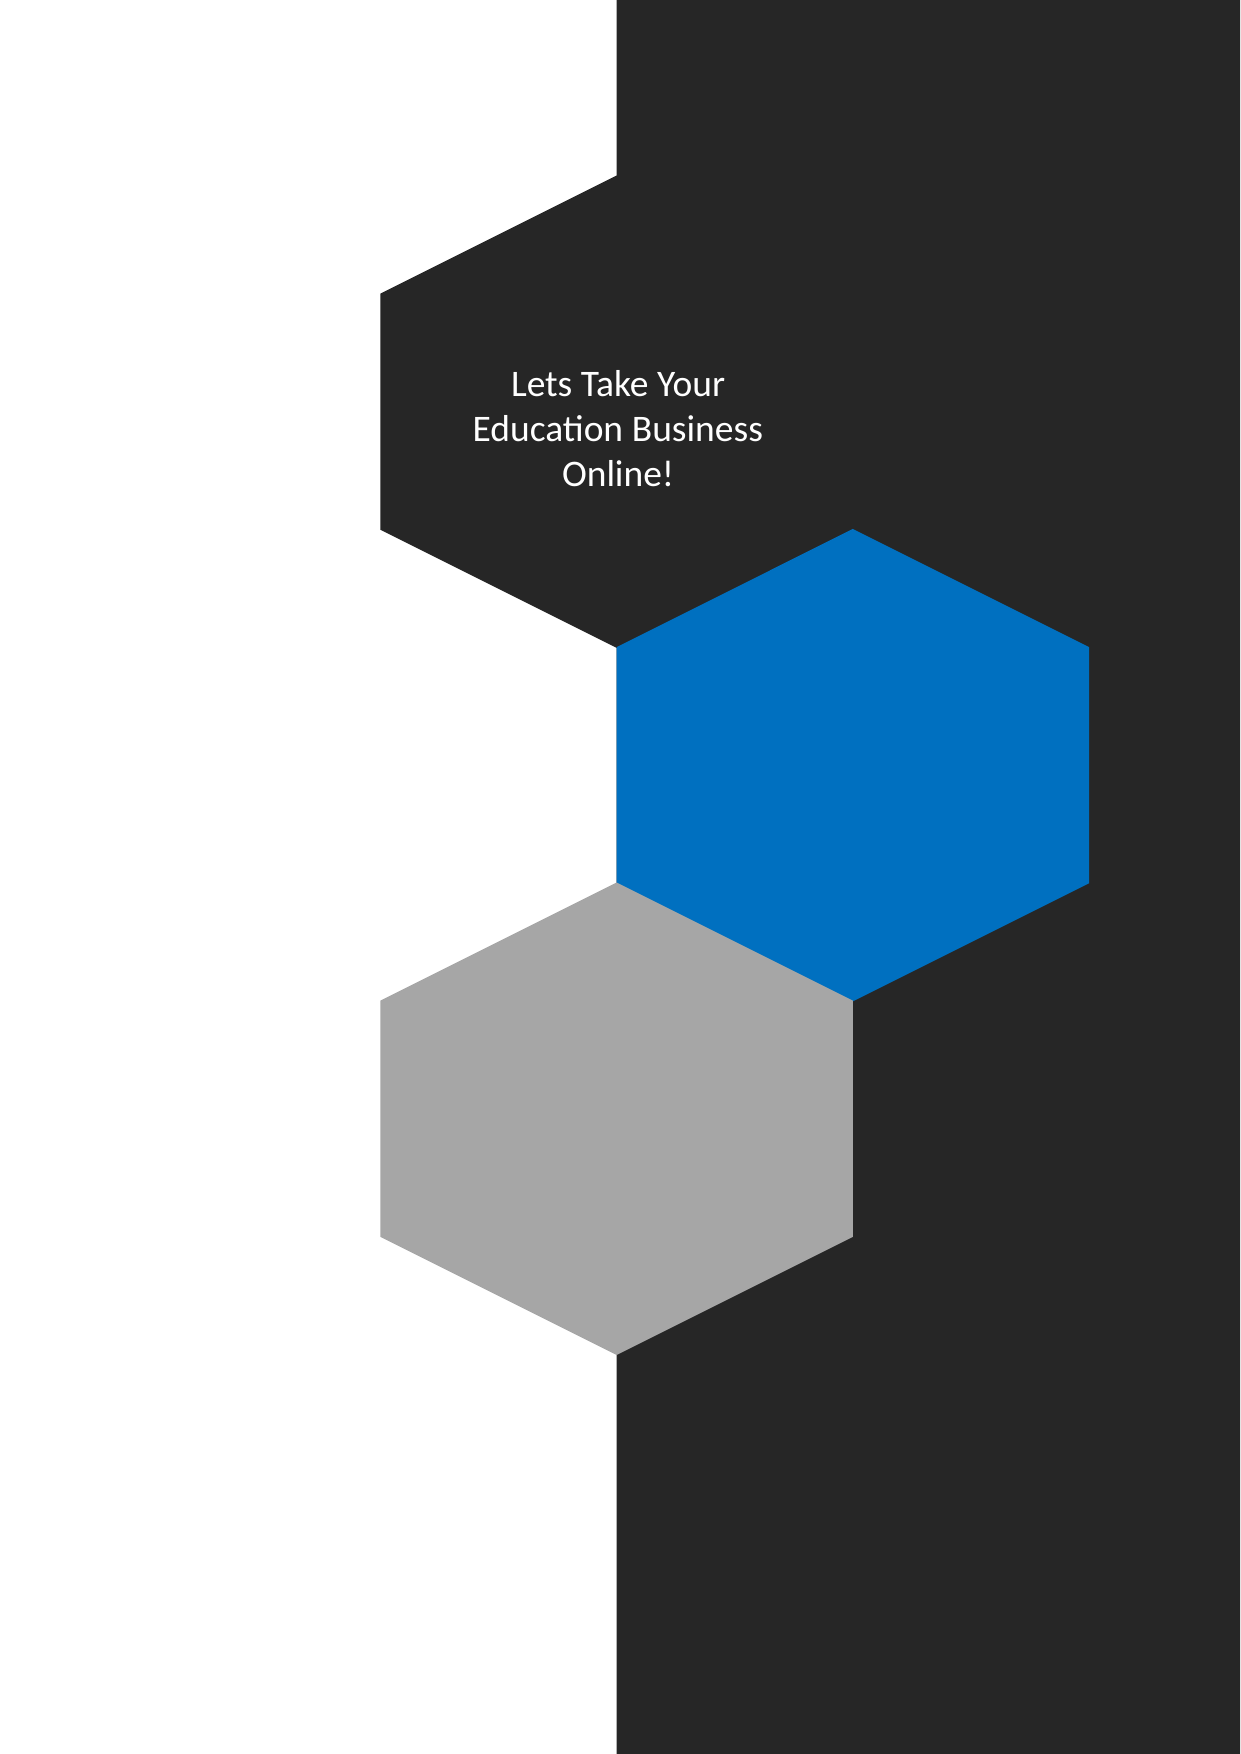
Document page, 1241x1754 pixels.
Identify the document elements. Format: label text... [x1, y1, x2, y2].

text_box [615, 527, 1091, 1003]
text_box [616, 0, 1241, 1754]
text_box Lets Take Your Education Business Online! [438, 351, 798, 502]
text_box [379, 174, 854, 649]
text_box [380, 882, 853, 1355]
